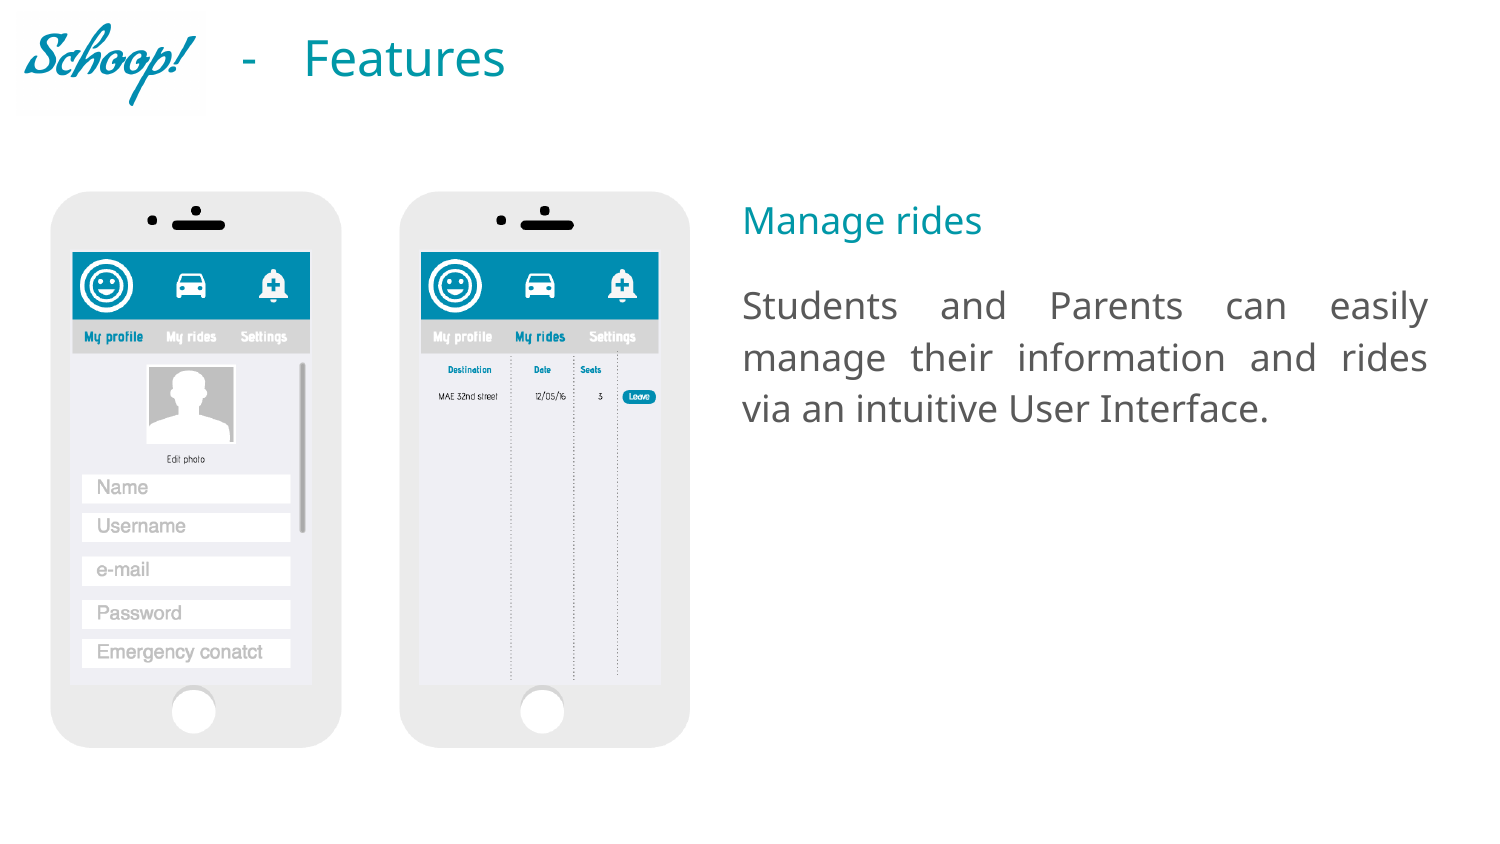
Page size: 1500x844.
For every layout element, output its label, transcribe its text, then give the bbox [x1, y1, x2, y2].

picture [37, 184, 702, 756]
picture [15, 10, 206, 116]
list Manage rides Students and Parents can easily manage their information and rides via an intuitive User Interface. [727, 174, 1444, 583]
text_box Features [213, 11, 716, 116]
